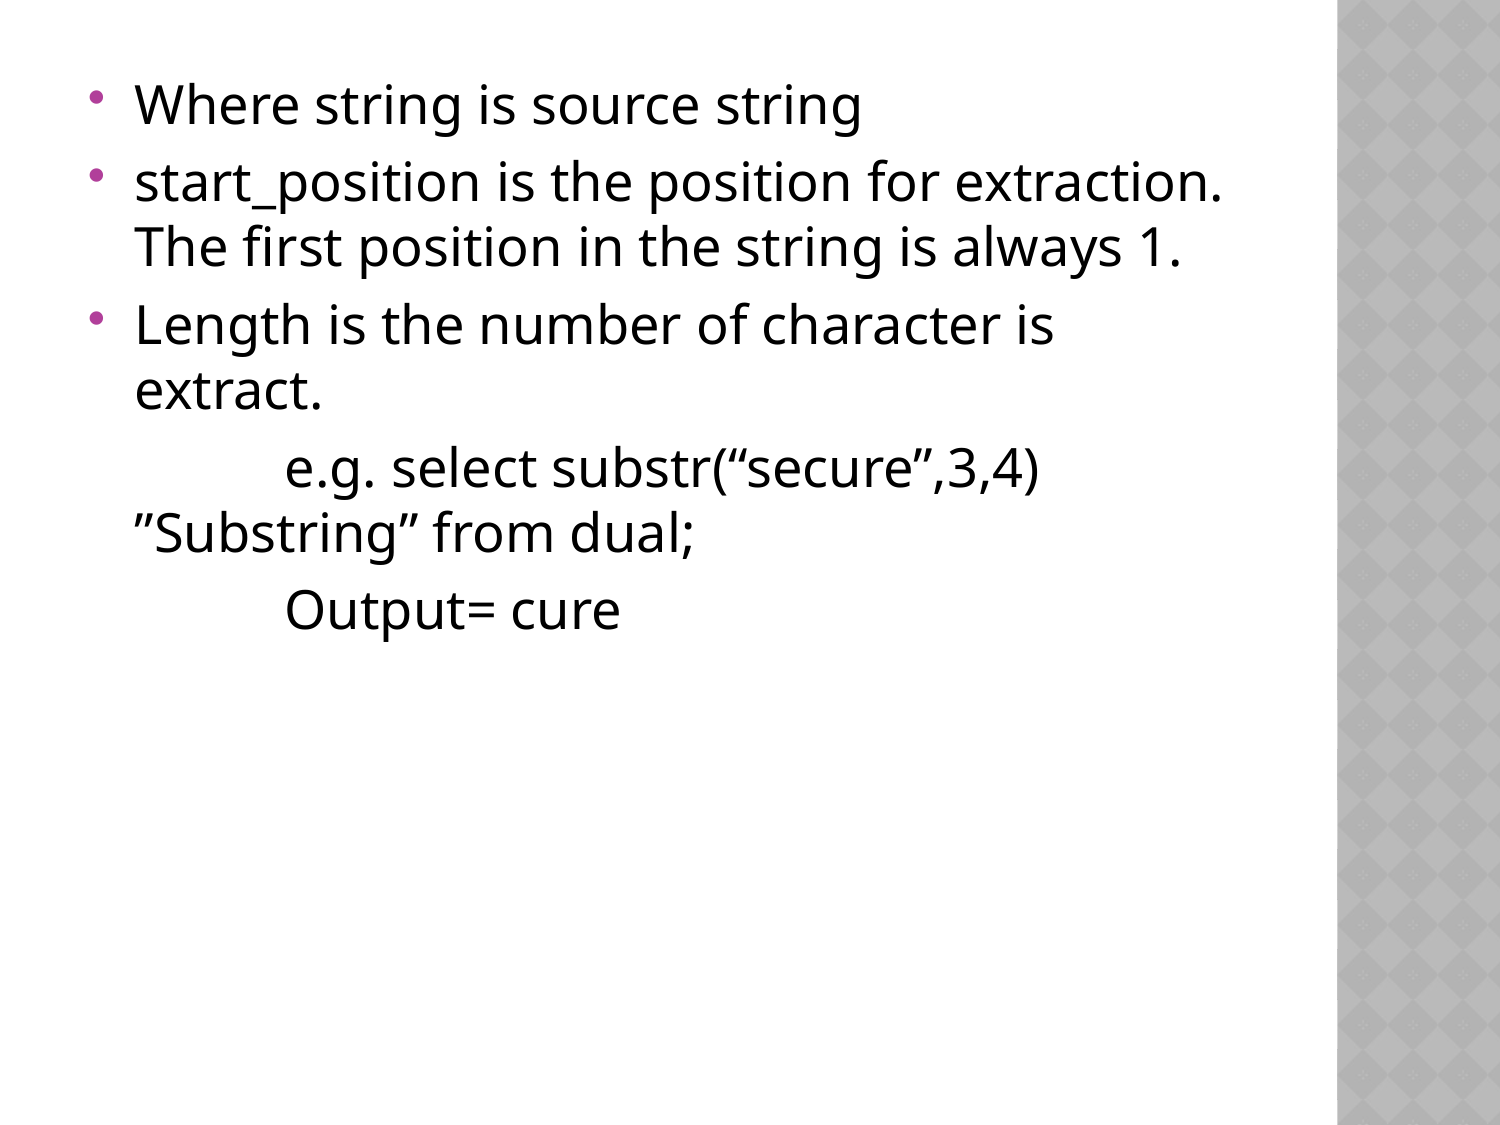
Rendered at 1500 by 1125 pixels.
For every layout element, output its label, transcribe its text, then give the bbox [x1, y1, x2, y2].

list Where string is source string start_position is the position for extraction. The first position in the string is always 1. Length is the number of character is extract. e.g. select substr(“secure”,3,4) ”Substring” from dual; Output= cure [75, 62, 1263, 1059]
